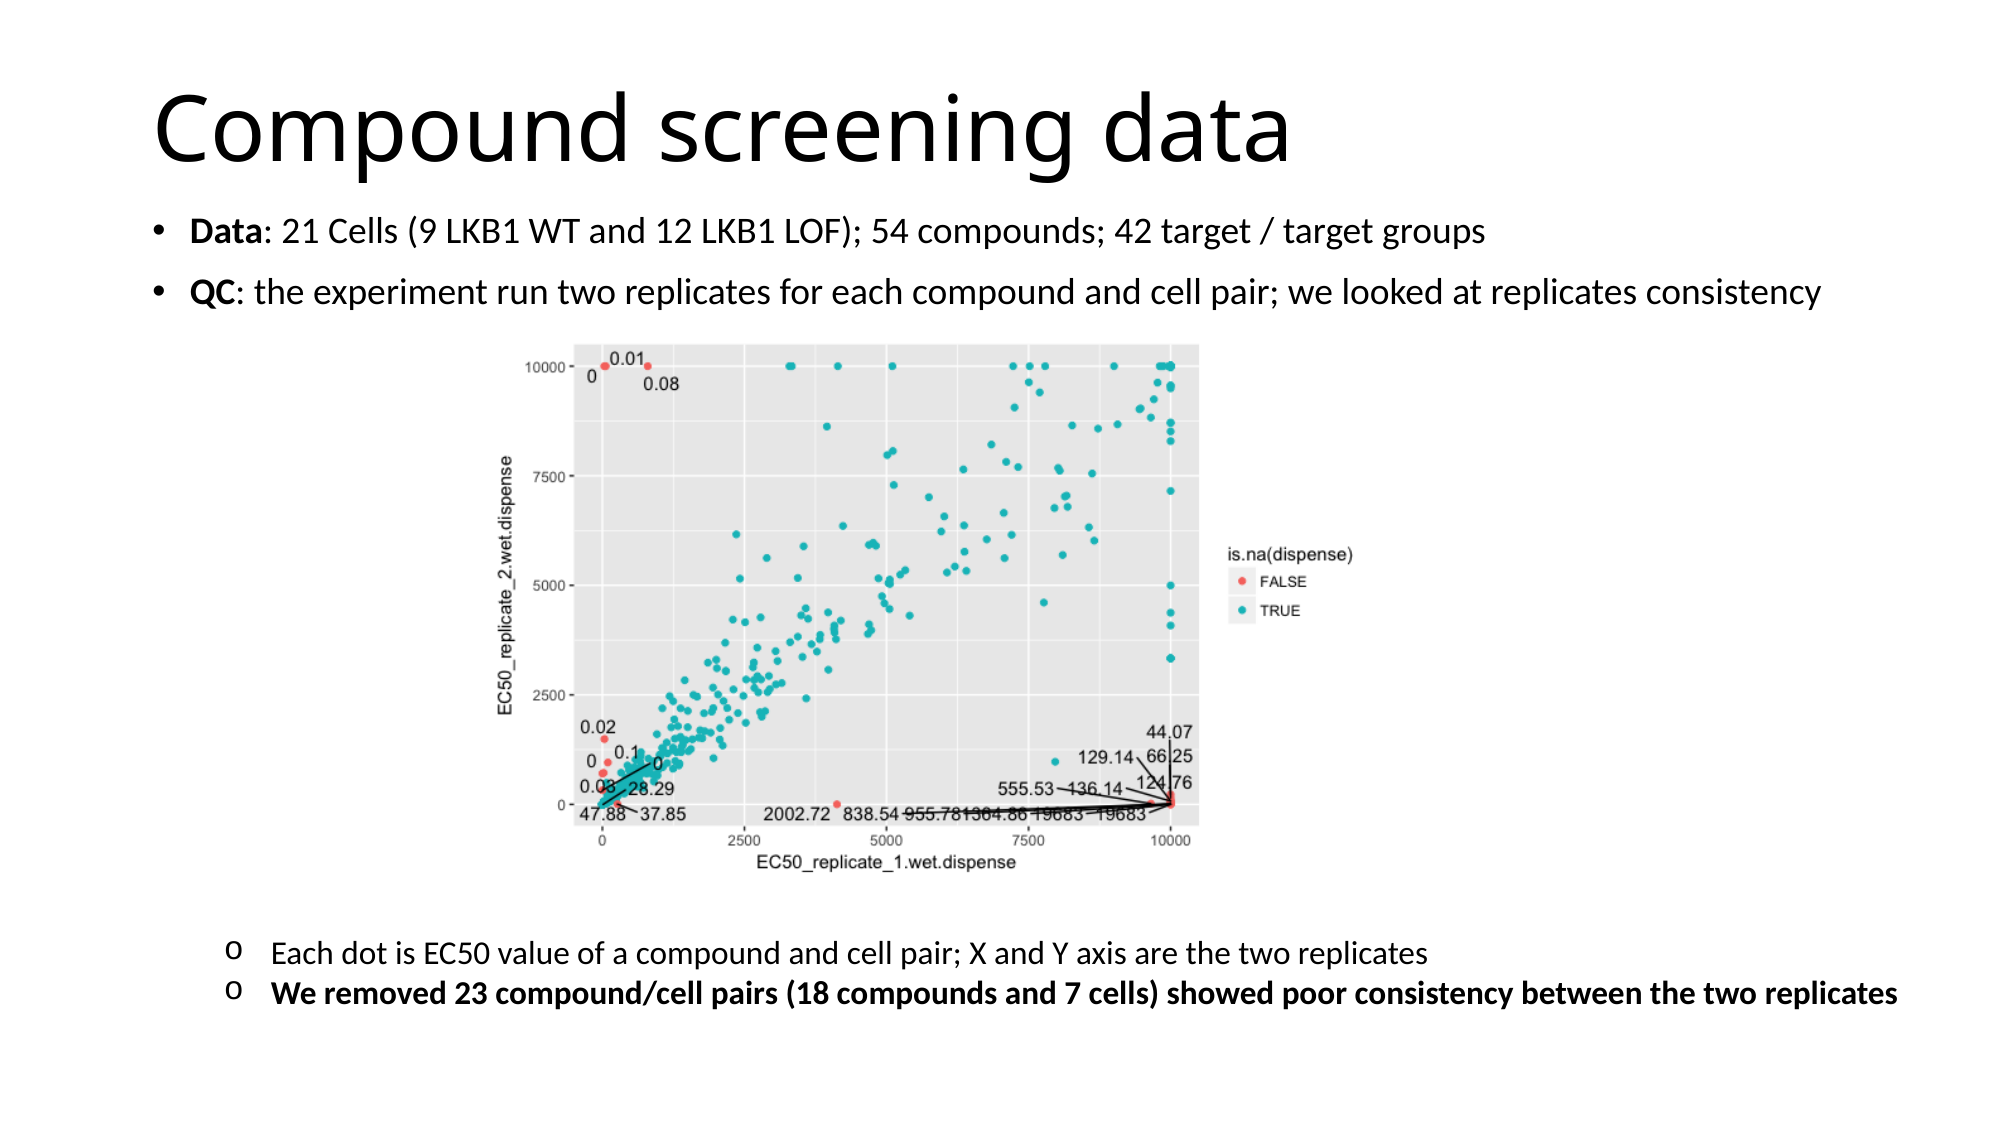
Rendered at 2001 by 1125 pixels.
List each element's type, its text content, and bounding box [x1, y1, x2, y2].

title Compound screening data [137, 59, 1863, 203]
picture [489, 336, 1372, 881]
text_box Each dot is EC50 value of a compound and cell pair; X and Y axis are the two replicates We removed 23 compound/cell pairs (18 compounds and 7 cells) showed poor consistency between the two replicates [209, 923, 1930, 1019]
list Data: 21 Cells (9 LKB1 WT and 12 LKB1 LOF); 54 compounds; 42 target / target groups QC: the experiment run two replicates for each compound and cell pair; we looked at replicates consistency [137, 203, 1863, 1014]
